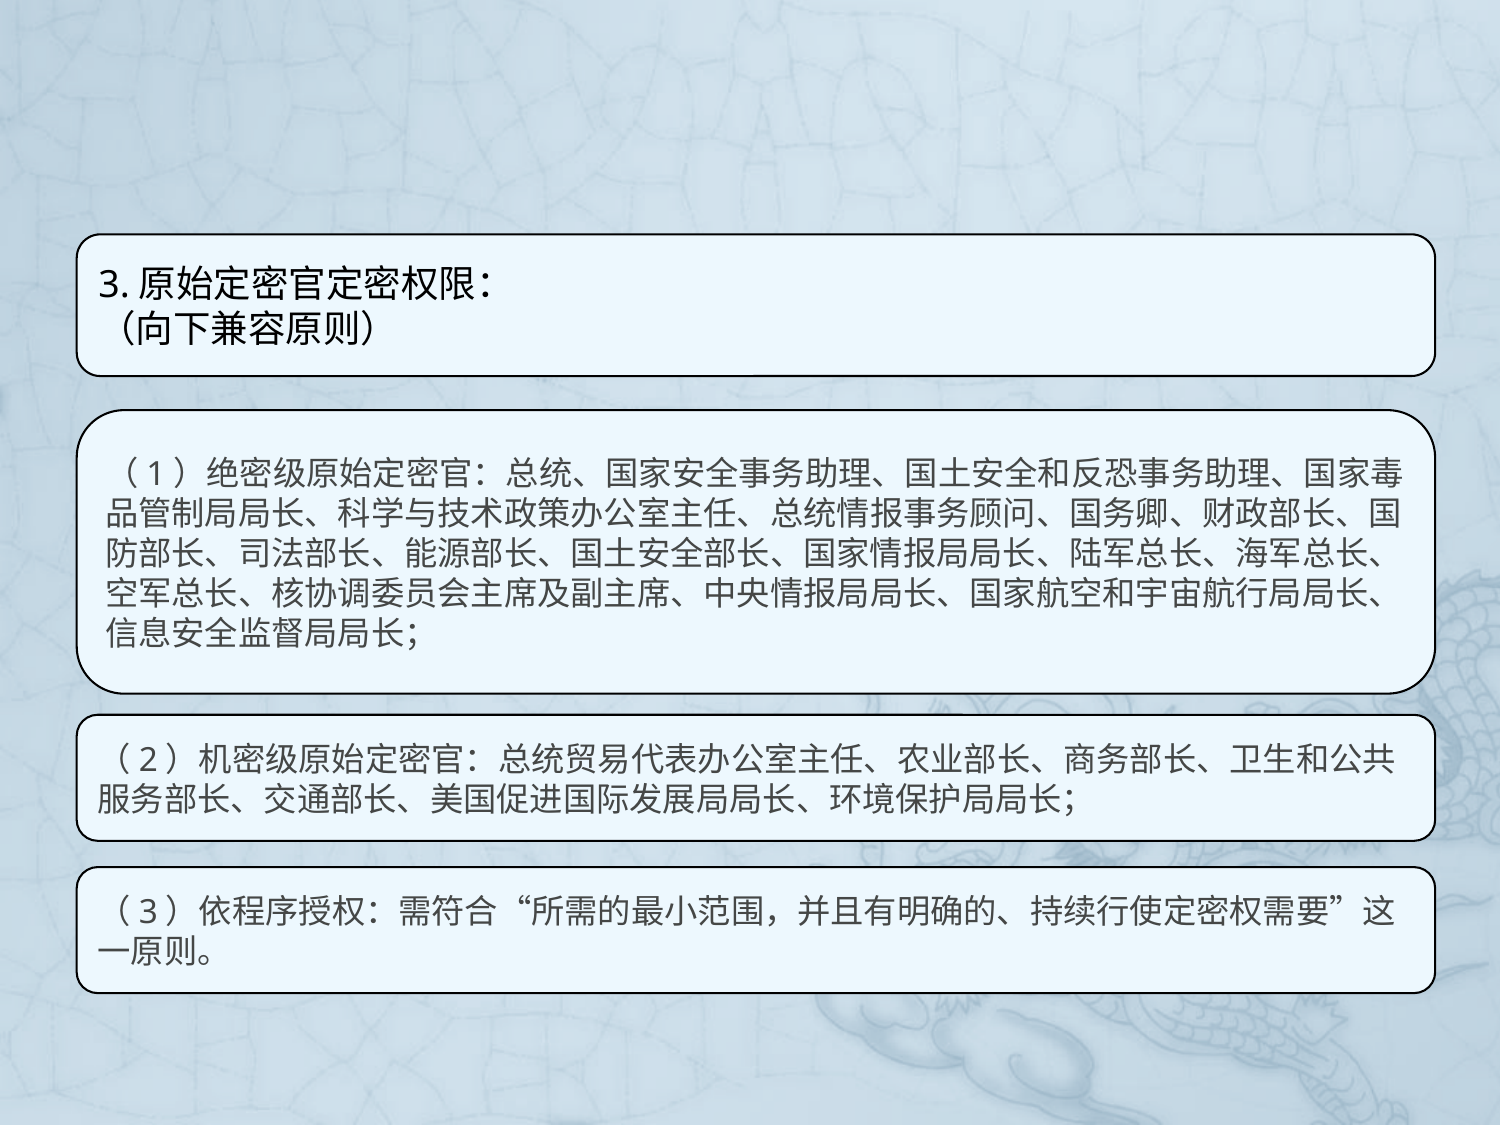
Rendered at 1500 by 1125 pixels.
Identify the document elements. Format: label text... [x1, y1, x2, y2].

text_box 3.原始定密官定密权限： （向下兼容原则） [75, 233, 1437, 378]
text_box （3）依程序授权：需符合“所需的最小范围，并且有明确的、持续行使定密权需要”这一原则。 [75, 866, 1437, 995]
text_box （2）机密级原始定密官：总统贸易代表办公室主任、农业部长、商务部长、卫生和公共服务部长、交通部长、美国促进国际发展局局长、环境保护局局长； [75, 713, 1437, 842]
text_box （1）绝密级原始定密官：总统、国家安全事务助理、国土安全和反恐事务助理、国家毒品管制局局长、科学与技术政策办公室主任、总统情报事务顾问、国务卿、财政部长、国防部长、司法部长、能源部长、国土安全部长、国家情报局局长、陆军总长、海军总长、空军总长、核协调委员会主席及副主席、中央情报局局长、国家航空和宇宙航行局局长、信息安全监督局局长； [75, 409, 1437, 695]
